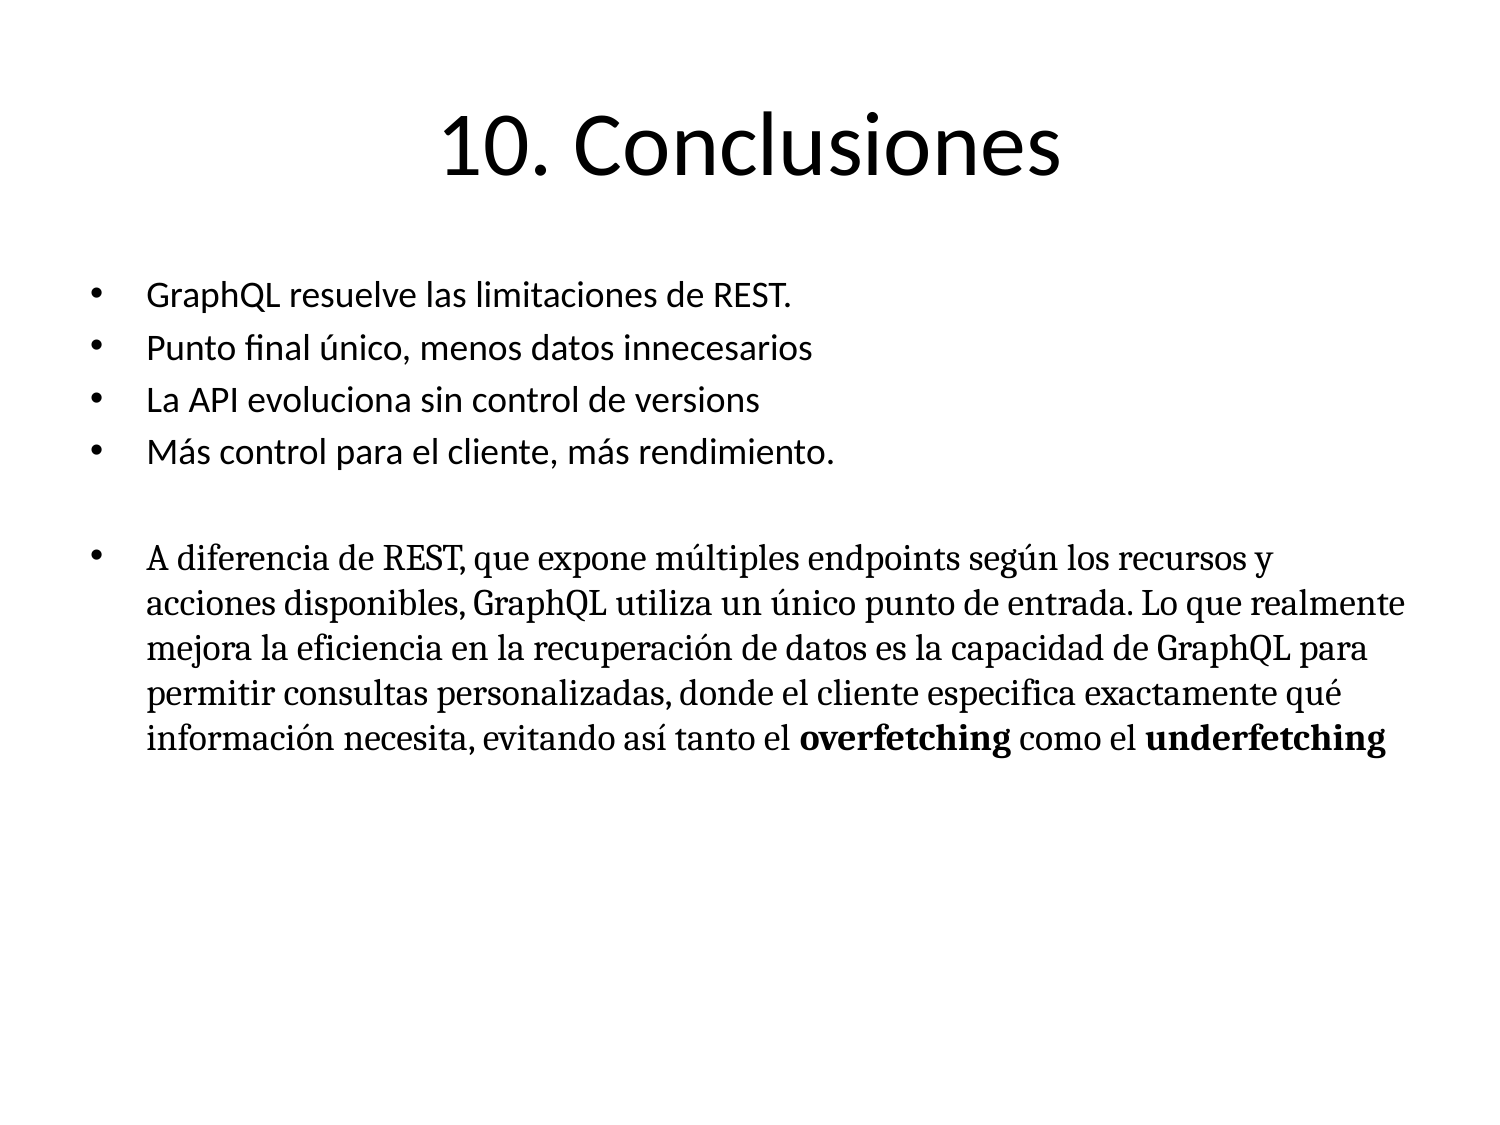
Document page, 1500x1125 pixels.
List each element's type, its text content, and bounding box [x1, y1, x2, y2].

title 10. Conclusiones [75, 45, 1425, 233]
list GraphQL resuelve las limitaciones de REST. Punto final único, menos datos innecesarios La API evoluciona sin control de versions Más control para el cliente, más rendimiento. A diferencia de REST, que expone múltiples endpoints según los recursos y acciones disponibles, GraphQL utiliza un único punto de entrada. Lo que realmente mejora la eficiencia en la recuperación de datos es la capacidad de GraphQL para permitir consultas personalizadas, donde el cliente especifica exactamente qué información necesita, evitando así tanto el overfetching como el underfetching [75, 262, 1425, 1005]
